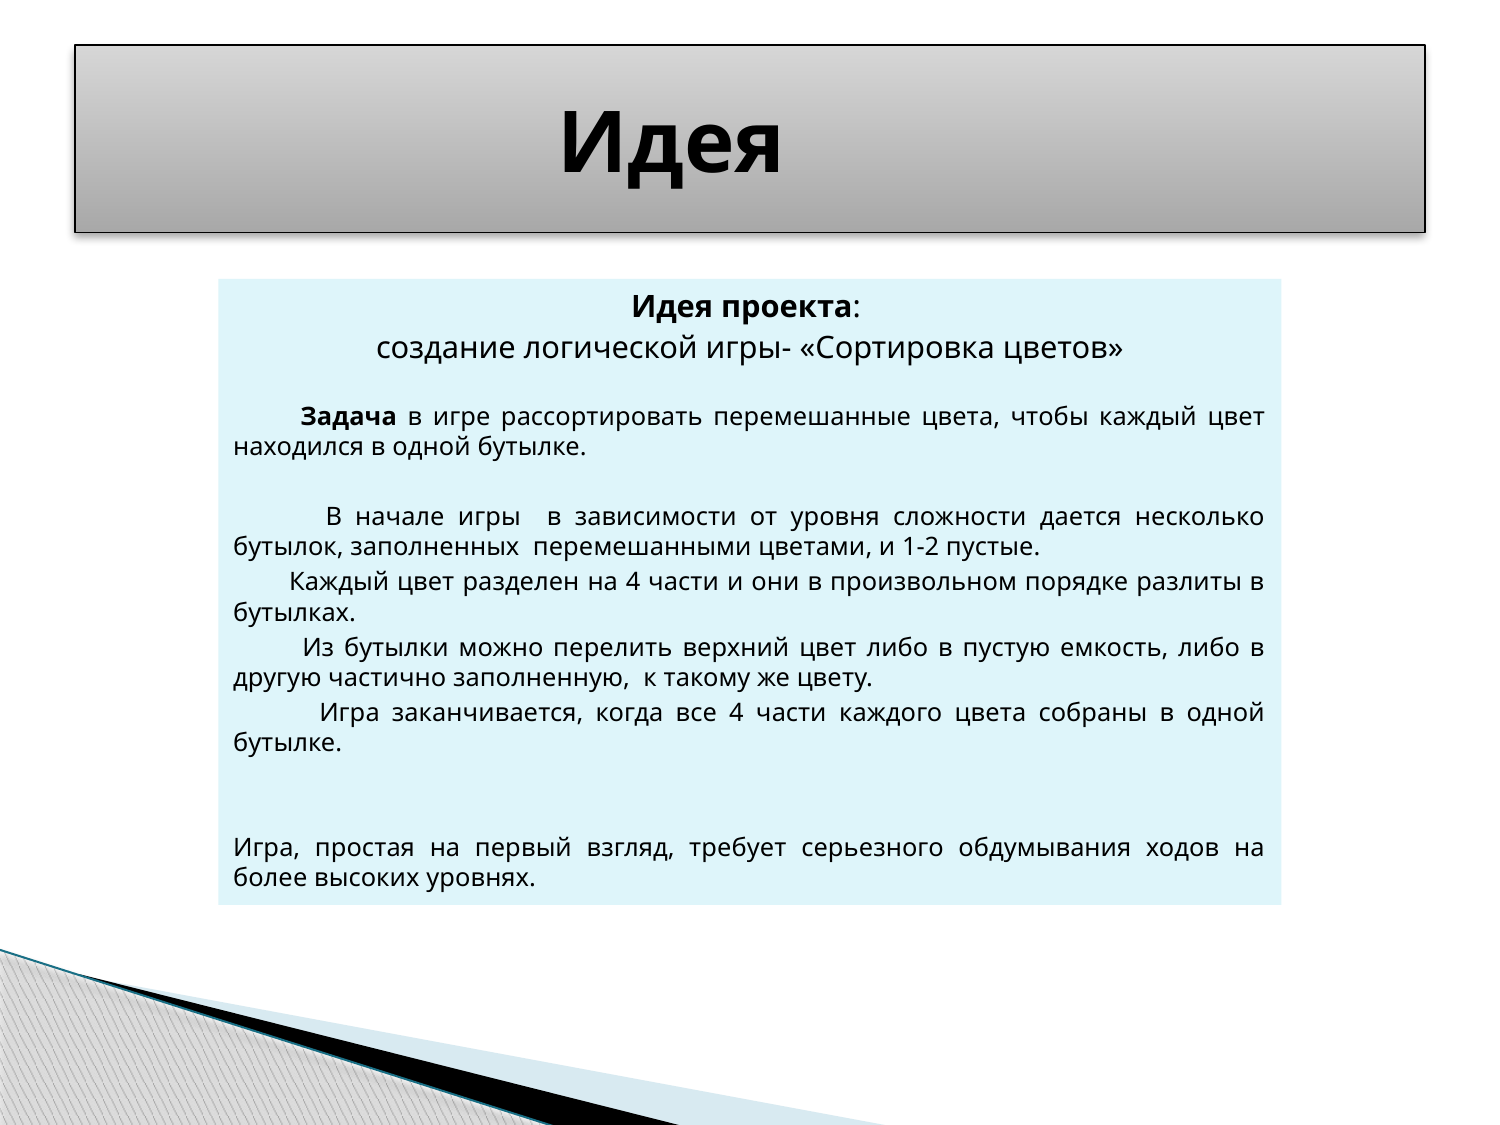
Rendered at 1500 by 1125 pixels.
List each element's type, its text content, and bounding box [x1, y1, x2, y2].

title Идея [74, 44, 1426, 233]
list Идея проекта: создание логической игры- «Сортировка цветов» Задача в игре рассортировать перемешанные цвета, чтобы каждый цвет находился в одной бутылке. В начале игры в зависимости от уровня сложности дается несколько бутылок, заполненных перемешанными цветами, и 1-2 пустые. Каждый цвет разделен на 4 части и они в произвольном порядке разлиты в бутылках. Из бутылки можно перелить верхний цвет либо в пустую емкость, либо в другую частично заполненную, к такому же цвету. Игра заканчивается, когда все 4 части каждого цвета собраны в одной бутылке. Игра, простая на первый взгляд, требует серьезного обдумывания ходов на более высоких уровнях. [218, 278, 1282, 905]
